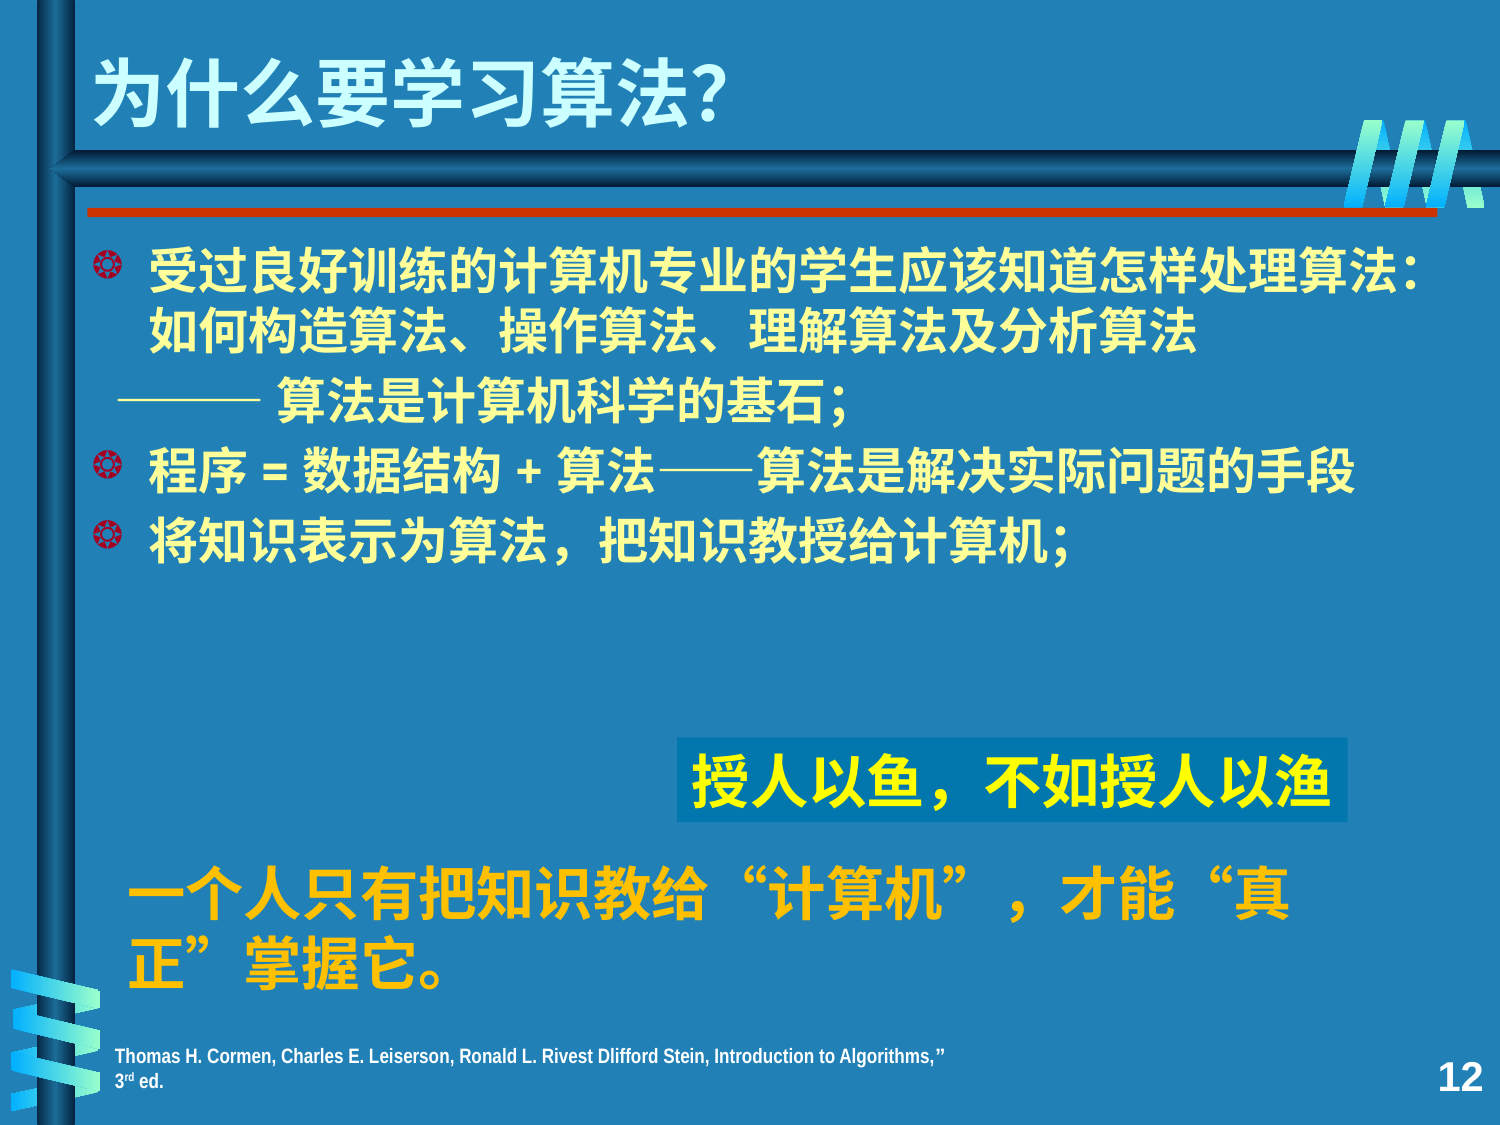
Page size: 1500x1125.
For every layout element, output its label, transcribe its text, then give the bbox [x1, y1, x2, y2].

title 为什么要学习算法？ [75, 24, 1425, 144]
slide_number 12 [1422, 1042, 1500, 1118]
list 受过良好训练的计算机专业的学生应该知道怎样处理算法：如何构造算法、操作算法、理解算法及分析算法 ———算法是计算机科学的基石； 程序=数据结构+算法——算法是解决实际问题的手段 将知识表示为算法，把知识教授给计算机； [76, 231, 1427, 1012]
text_box 一个人只有把知识教给“计算机”，才能“真正”掌握它。 [112, 849, 1419, 1005]
text_box 授人以鱼，不如授人以渔 [677, 737, 1348, 823]
